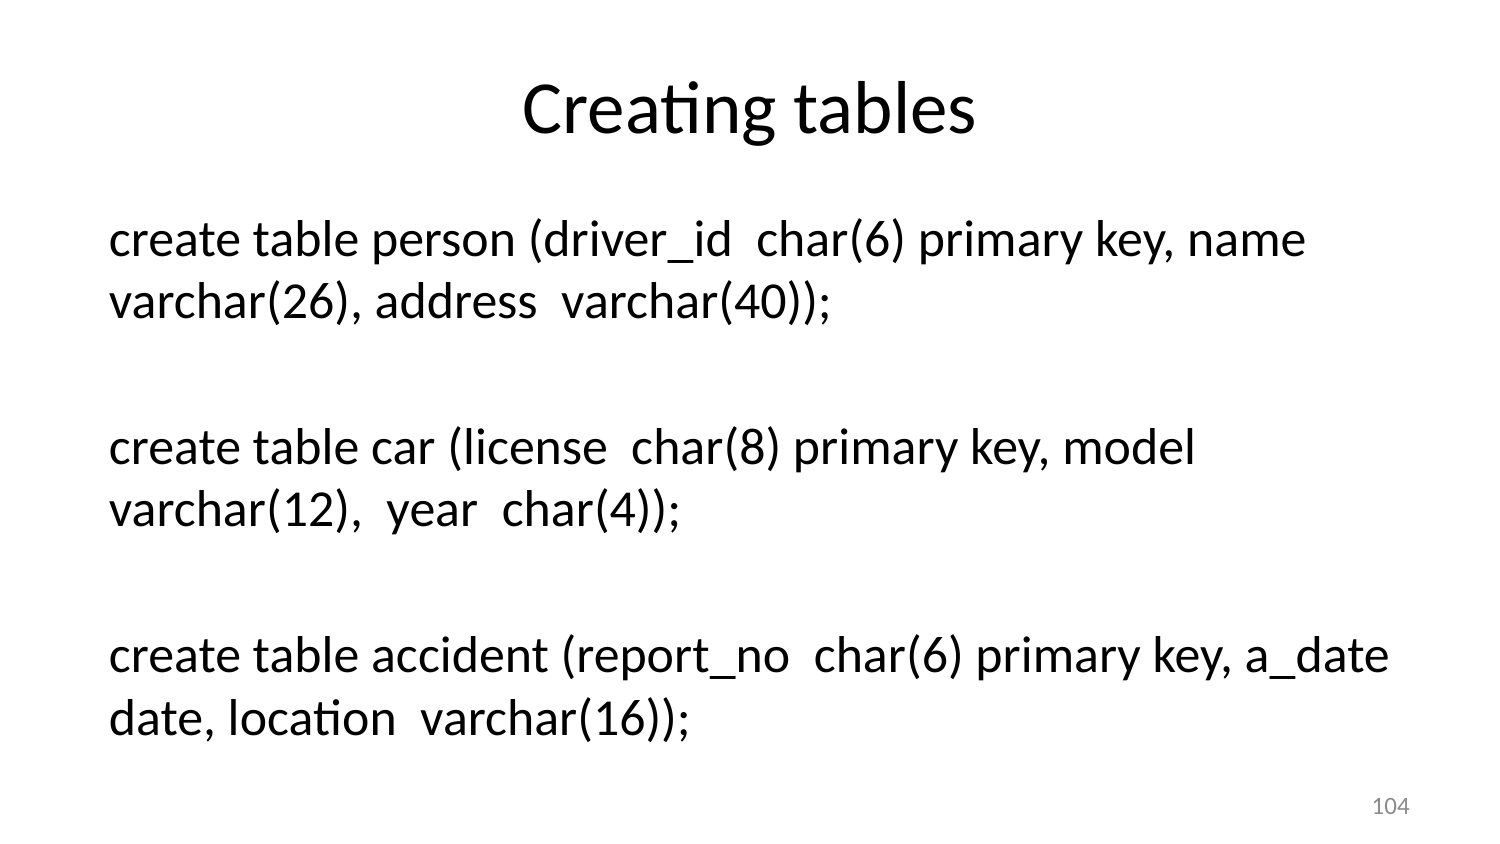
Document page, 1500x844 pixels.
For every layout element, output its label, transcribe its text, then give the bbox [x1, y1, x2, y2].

slide_number 104 [1074, 782, 1425, 827]
list create table person (driver_id char(6) primary key, name varchar(26), address varchar(40)); create table car (license char(8) primary key, model varchar(12), year char(4)); create table accident (report_no char(6) primary key, a_date date, location varchar(16)); [75, 196, 1425, 754]
title Creating tables [75, 33, 1425, 175]
